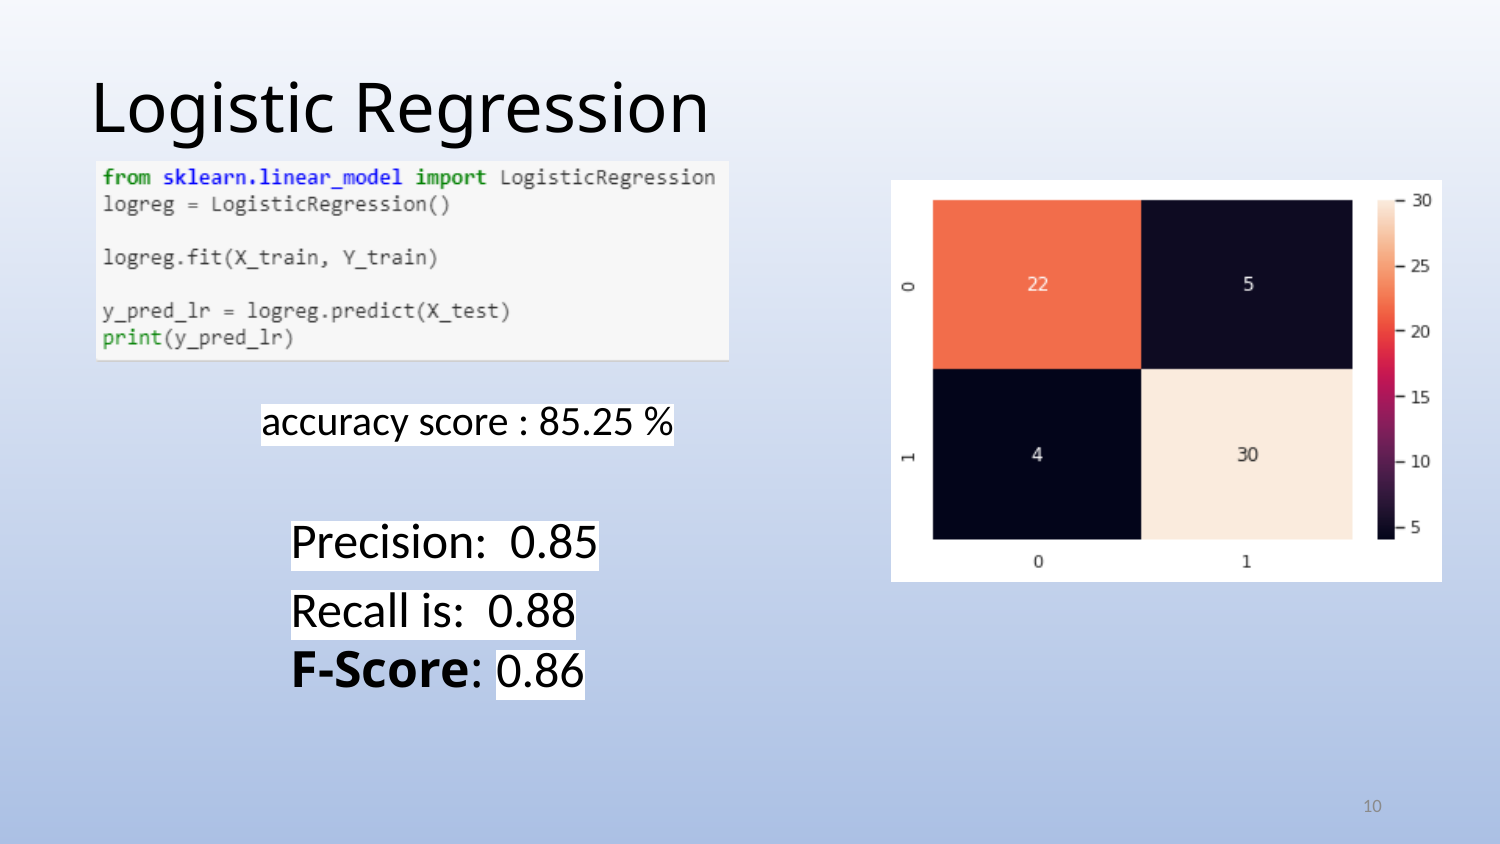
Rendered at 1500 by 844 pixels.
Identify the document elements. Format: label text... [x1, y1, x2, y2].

text_box accuracy score : 85.25 % [246, 371, 753, 505]
picture [891, 180, 1442, 582]
slide_number 10 [1059, 782, 1397, 827]
picture [95, 161, 729, 362]
title Logistic Regression [75, 21, 980, 162]
text_box Precision: 0.85 Recall is: 0.88 F-Score: 0.86 [275, 484, 731, 744]
